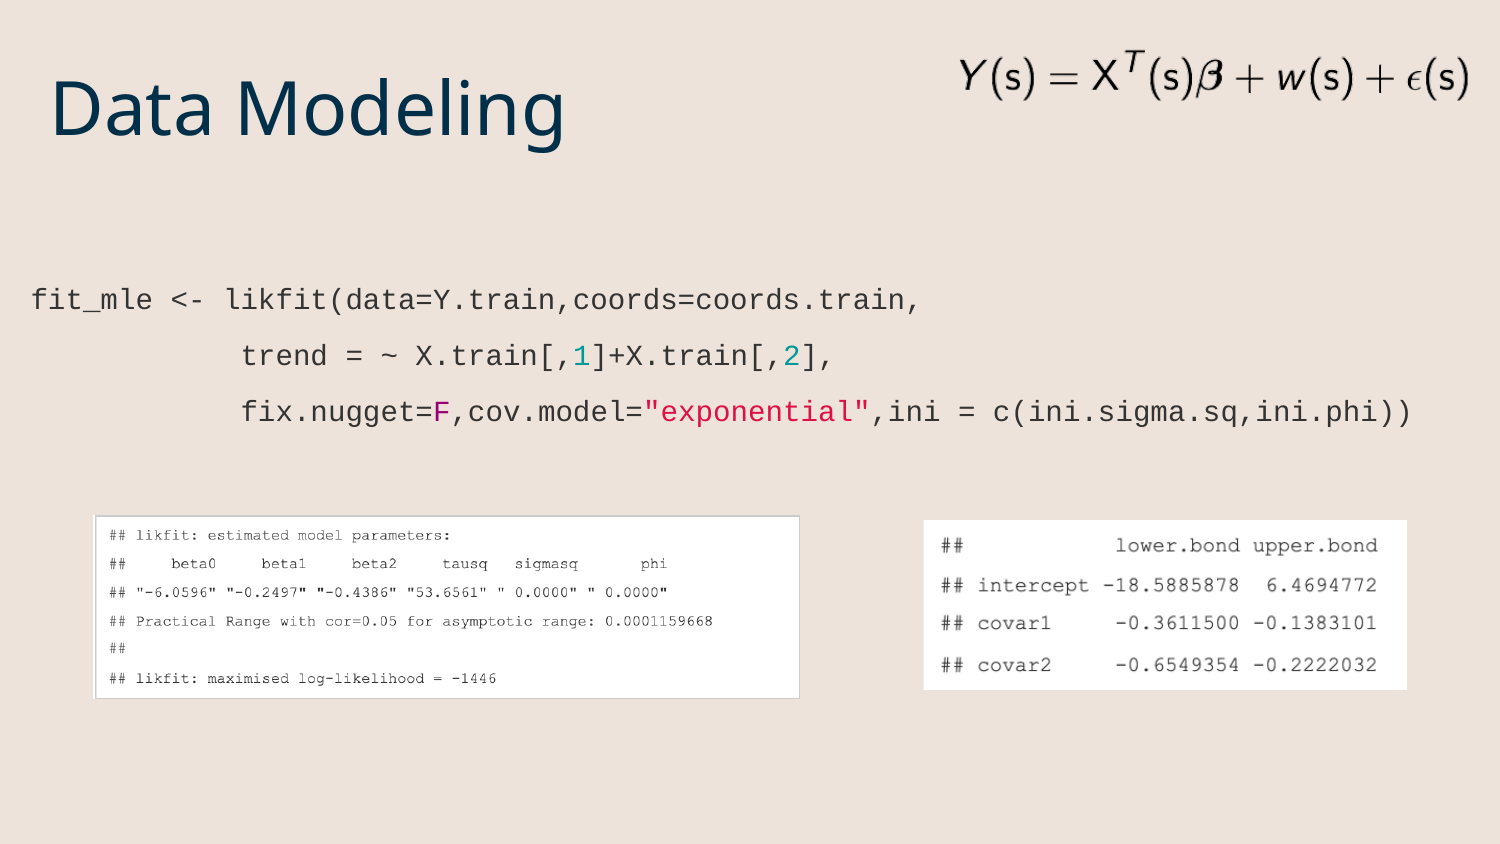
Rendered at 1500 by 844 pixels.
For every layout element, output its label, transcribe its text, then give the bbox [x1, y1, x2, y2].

text_box fit_mle <- likfit(data=Y.train,coords=coords.train, trend = ~ X.train[,1]+X.train[,2], fix.nugget=F,cov.model="exponential",ini = c(ini.sigma.sq,ini.phi)) [15, 268, 1451, 435]
picture [923, 520, 1408, 690]
picture [92, 515, 801, 700]
title Data Modeling [34, 0, 1432, 211]
picture [941, 40, 1487, 122]
